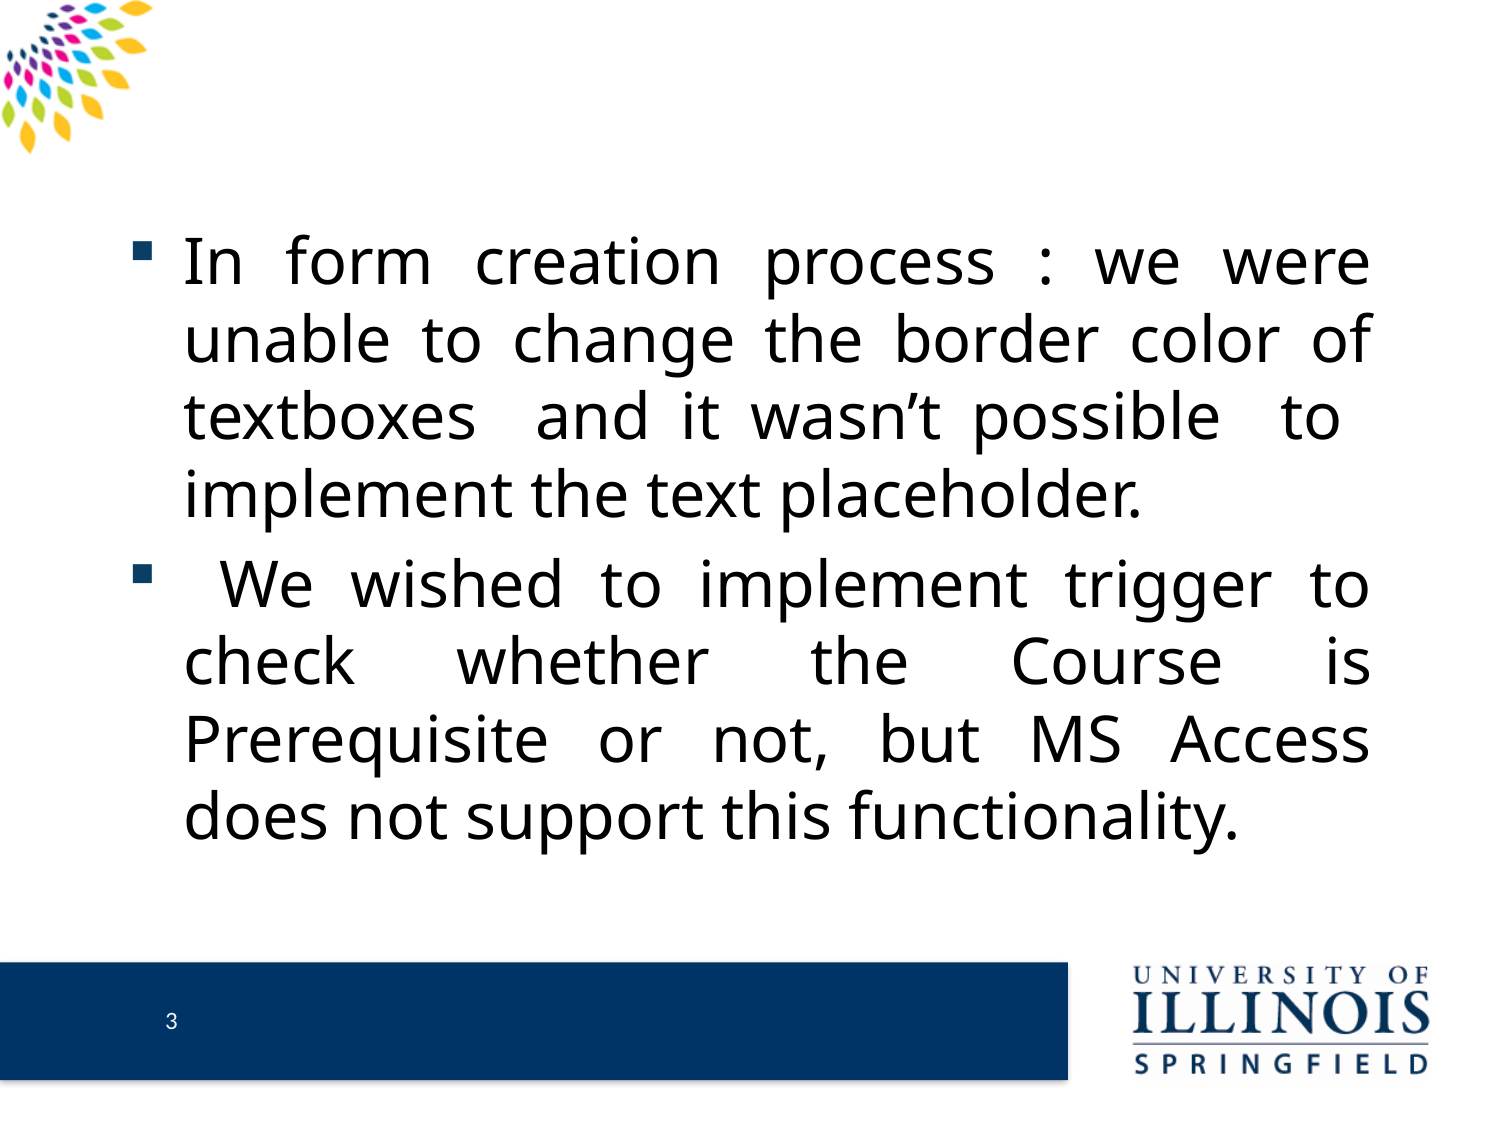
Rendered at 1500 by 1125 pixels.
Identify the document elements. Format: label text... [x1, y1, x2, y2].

picture [1131, 962, 1432, 1081]
picture [0, 0, 157, 161]
list In form creation process : we were unable to change the border color of textboxes and it wasn’t possible to implement the text placeholder. We wished to implement trigger to check whether the Course is Prerequisite or not, but MS Access does not support this functionality. [112, 212, 1388, 850]
slide_number 2 [150, 990, 263, 1050]
